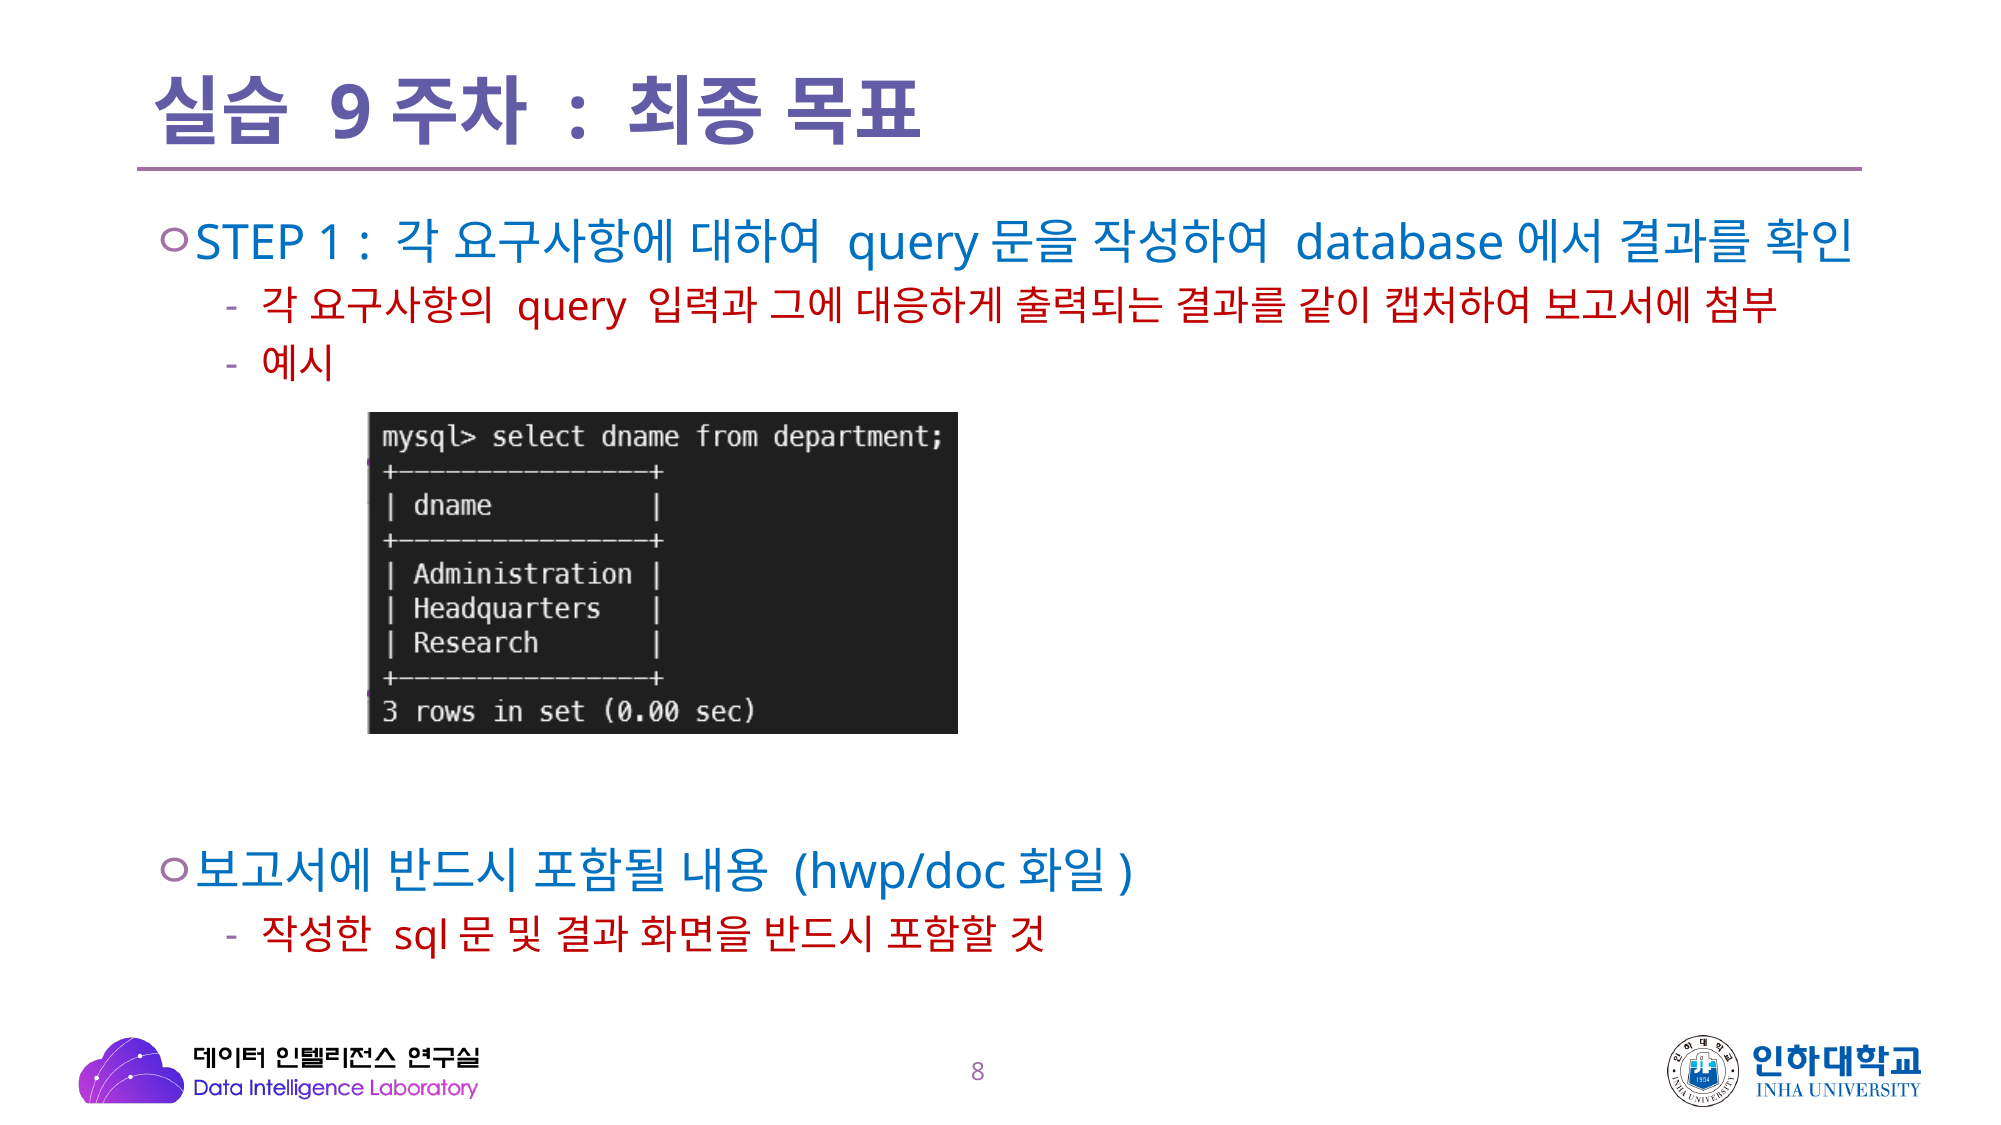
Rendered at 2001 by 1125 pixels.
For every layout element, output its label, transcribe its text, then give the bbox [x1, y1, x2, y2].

title 실습 9주차 : 최종 목표 [137, 59, 1863, 169]
slide_number 8 [662, 1042, 1000, 1103]
picture [74, 1033, 486, 1108]
list STEP 1 : 각 요구사항에 대하여 query문을 작성하여 database에서 결과를 확인 각 요구사항의 query 입력과 그에 대응하게 출력되는 결과를 같이 캡처하여 보고서에 첨부 예시 보고서에 반드시 포함될 내용 (hwp/doc화일) 작성한 sql문 및 결과 화면을 반드시 포함할 것 [137, 203, 1925, 1014]
picture [367, 412, 958, 734]
picture [1665, 1033, 1924, 1109]
